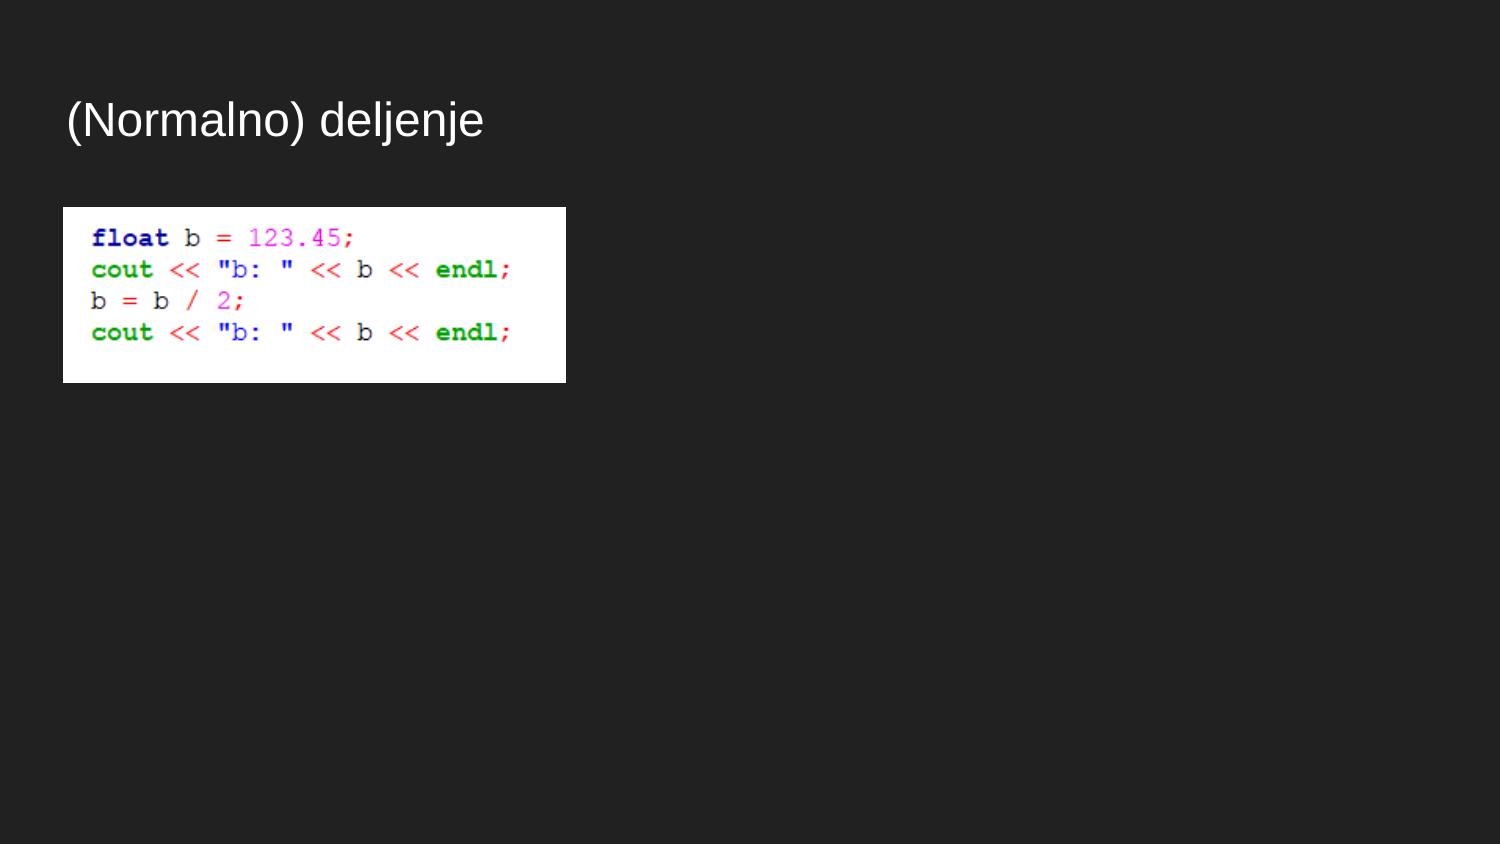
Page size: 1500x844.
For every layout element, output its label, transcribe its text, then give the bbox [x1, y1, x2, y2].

picture [63, 207, 566, 383]
title (Normalno) deljenje [51, 72, 1449, 167]
